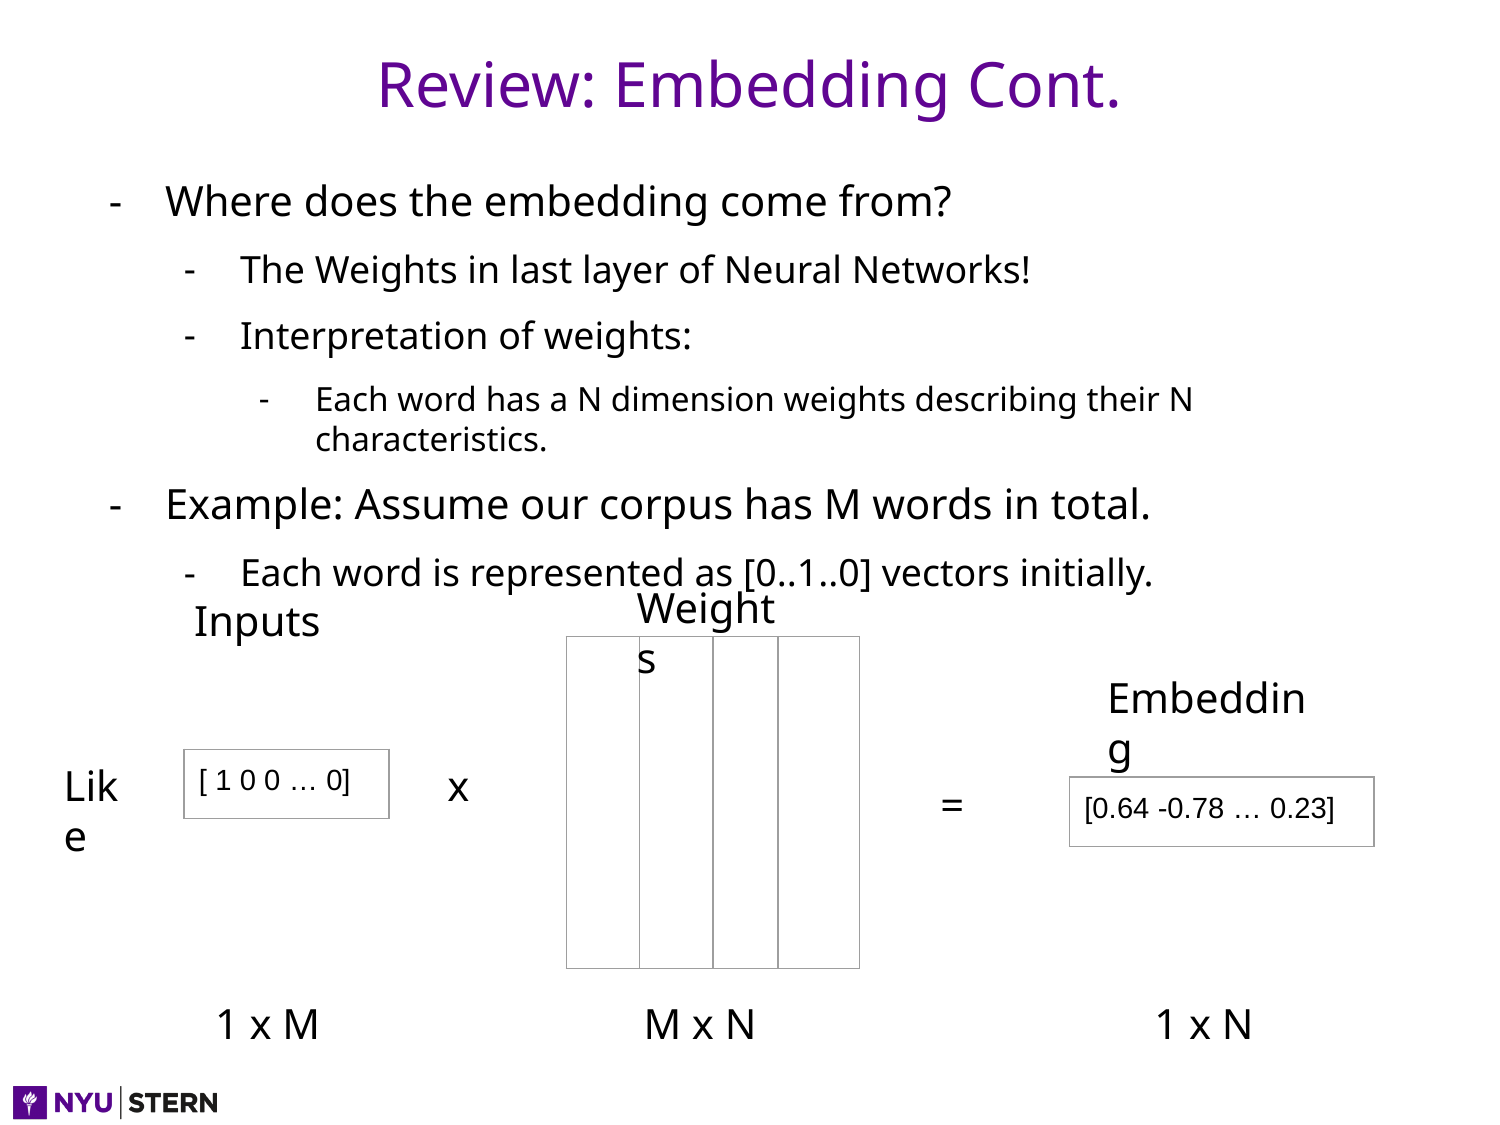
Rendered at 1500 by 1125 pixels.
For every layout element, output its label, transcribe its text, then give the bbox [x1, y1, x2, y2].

list Where does the embedding come from? The Weights in last layer of Neural Networks! Interpretation of weights: Each word has a N dimension weights describing their N characteristics. Example: Assume our corpus has M words in total. Each word is represented as [0..1..0] vectors initially. [75, 167, 1425, 958]
table_header [567, 637, 639, 968]
text_box 1 x M [200, 982, 351, 1043]
table_header [ 1 0 0 … 0] [185, 750, 388, 818]
text_box = [925, 763, 994, 842]
text_box Weights [621, 566, 805, 637]
text_box M x N [628, 982, 797, 1063]
picture [0, 1038, 230, 1125]
table_header [0.64 -0.78 … 0.23] [1070, 778, 1373, 846]
text_box Inputs [179, 579, 371, 658]
text_box Embedding [1092, 657, 1334, 739]
table_header [640, 637, 712, 968]
title Review: Embedding Cont. [75, 22, 1425, 142]
text_box Like [48, 744, 154, 824]
text_box x [432, 744, 501, 824]
table_header [714, 637, 777, 968]
text_box 1 x N [1139, 982, 1322, 1043]
table_header [779, 637, 859, 968]
